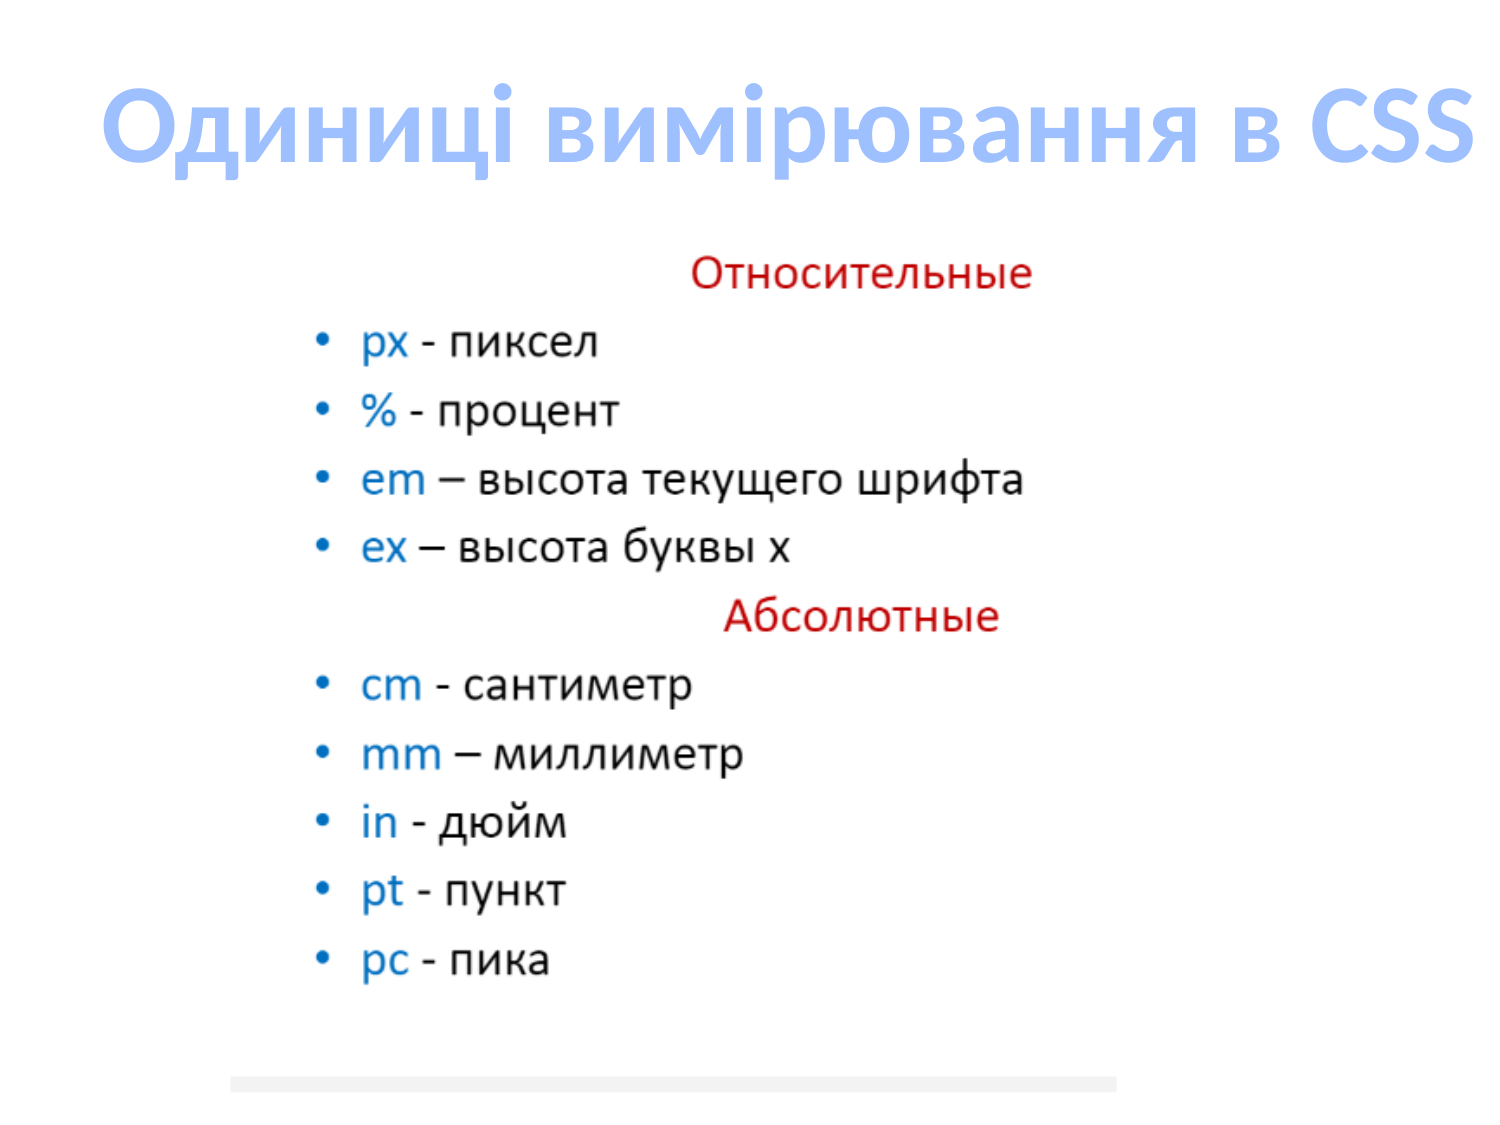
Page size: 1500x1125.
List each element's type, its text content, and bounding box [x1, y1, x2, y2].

picture [229, 231, 1117, 1095]
text_box Одиниці вимірювання в CSS [85, 42, 1492, 193]
